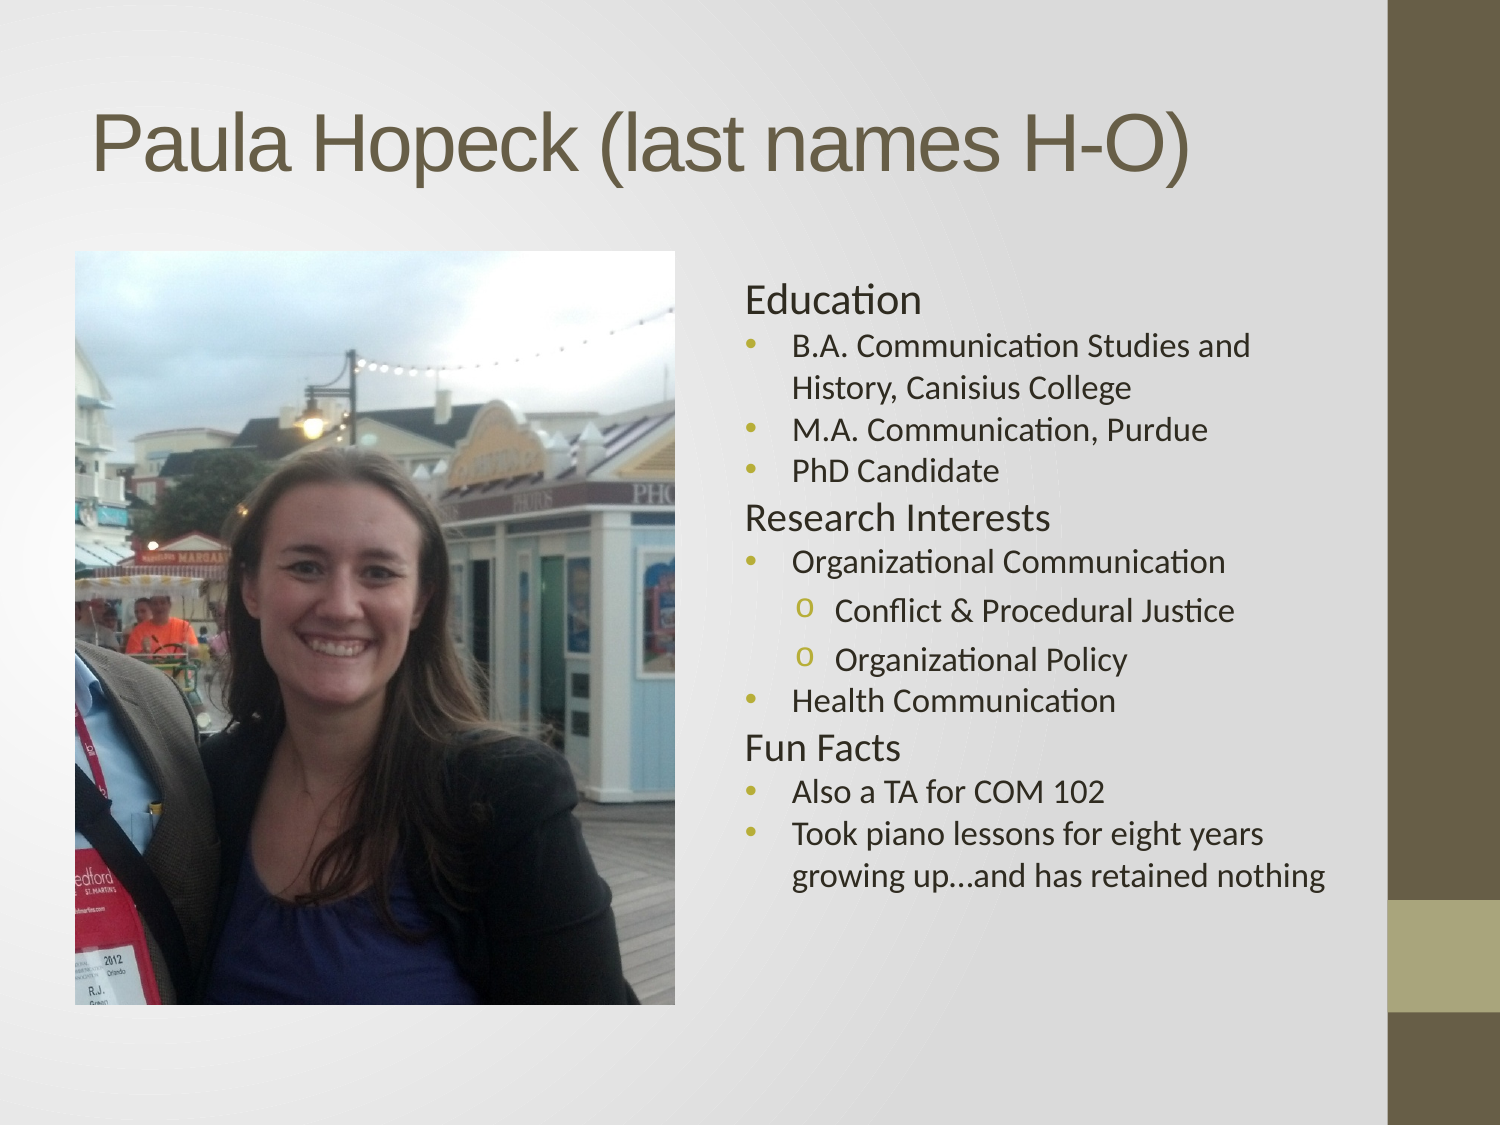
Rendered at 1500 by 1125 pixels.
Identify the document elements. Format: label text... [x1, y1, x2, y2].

list Education B.A. Communication Studies and History, Canisius College M.A. Communication, Purdue PhD Candidate Research Interests Organizational Communication Conflict & Procedural Justice Organizational Policy Health Communication Fun Facts Also a TA for COM 102 Took piano lessons for eight years growing up…and has retained nothing [712, 262, 1368, 1005]
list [74, 251, 676, 1006]
title Paula Hopeck (last names H-O) [75, 45, 1325, 233]
